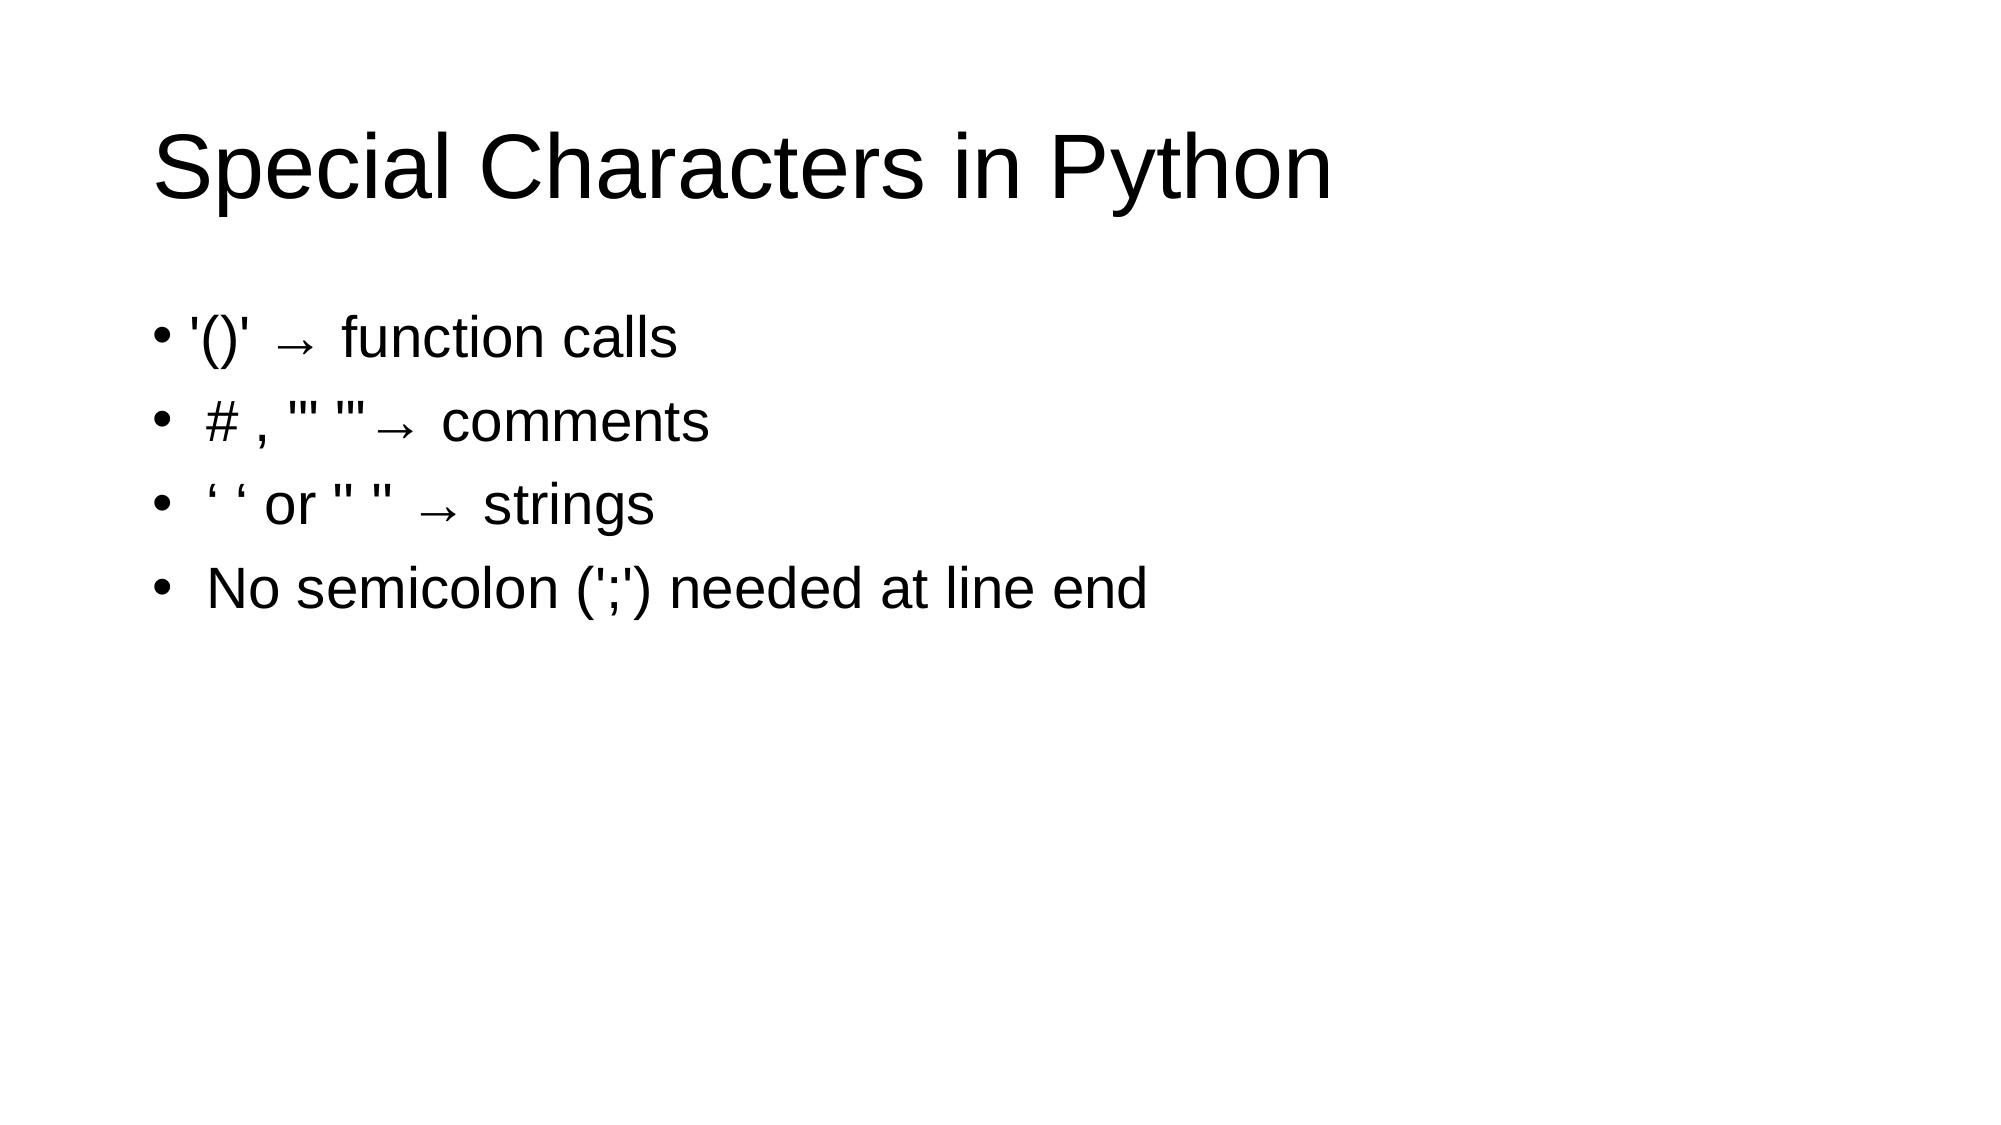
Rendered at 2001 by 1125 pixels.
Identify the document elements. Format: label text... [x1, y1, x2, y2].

list '()' → function calls # , '" "'→ comments ‘ ‘ or '' '' → strings No semicolon (';') needed at line end [137, 299, 1863, 1014]
title Special Characters in Python [137, 59, 1863, 278]
